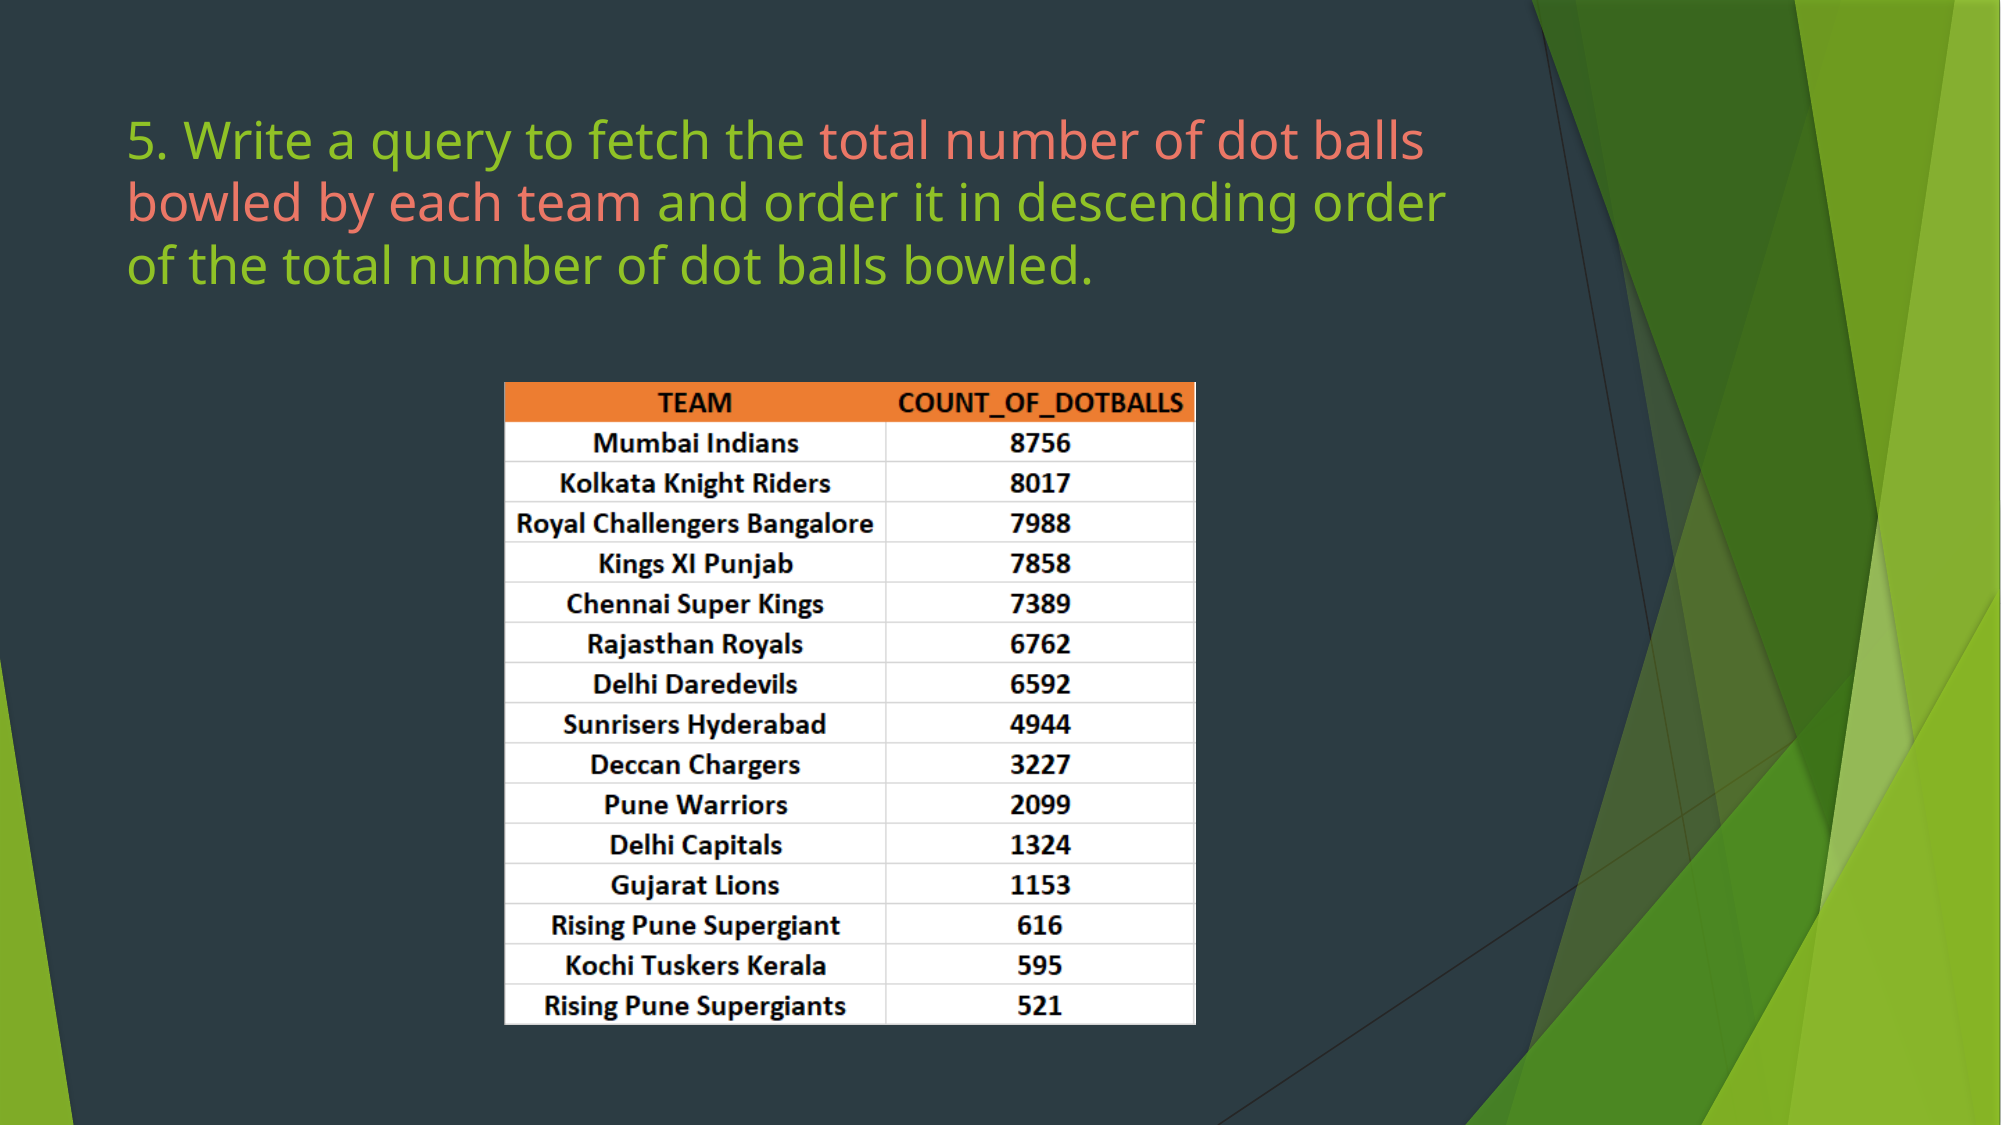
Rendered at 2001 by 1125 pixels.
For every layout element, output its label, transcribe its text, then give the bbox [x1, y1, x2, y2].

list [503, 382, 1196, 1026]
title 5. Write a query to fetch the total number of dot balls bowled by each team and order it in descending order of the total number of dot balls bowled. [111, 99, 1522, 317]
